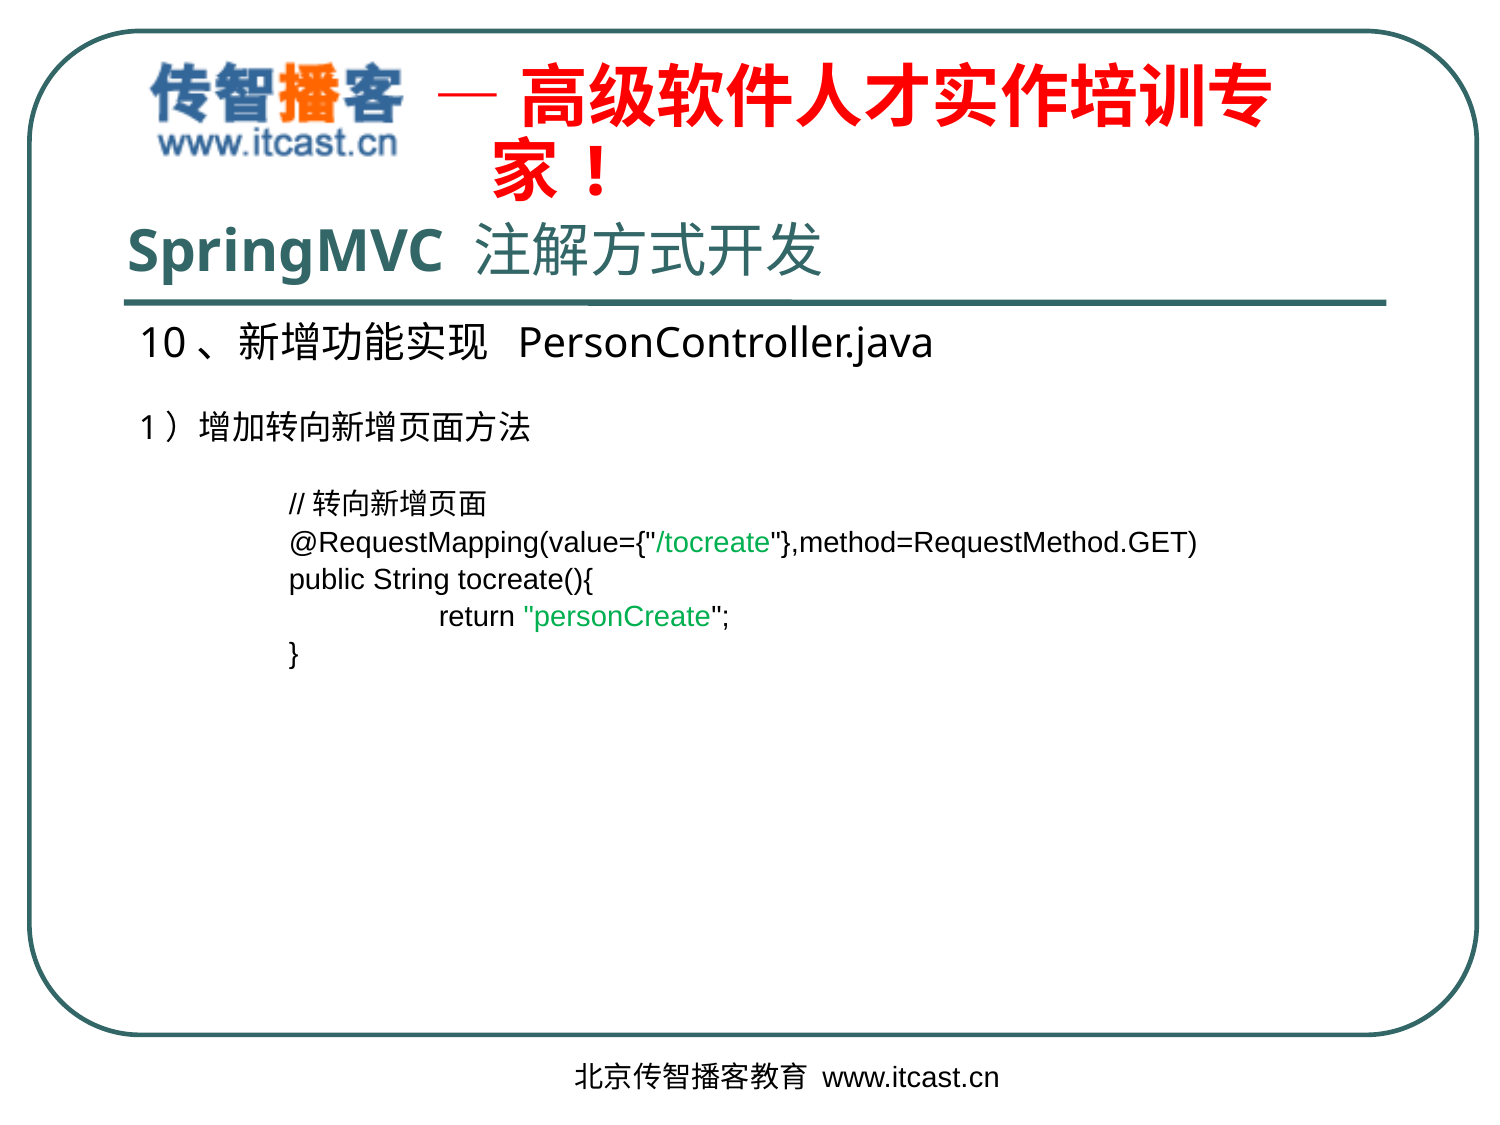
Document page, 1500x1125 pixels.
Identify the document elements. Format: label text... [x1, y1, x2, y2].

title SpringMVC 注解方式开发 [112, 54, 1375, 291]
text_box 10、新增功能实现 PersonController.java 1）增加转向新增页面方法 //转向新增页面 @RequestMapping(value={"/tocreate"},method=RequestMethod.GET) public String tocreate(){ return "personCreate"; } [123, 314, 1500, 678]
footer 北京传智播客教育 www.itcast.cn [549, 1050, 1025, 1125]
